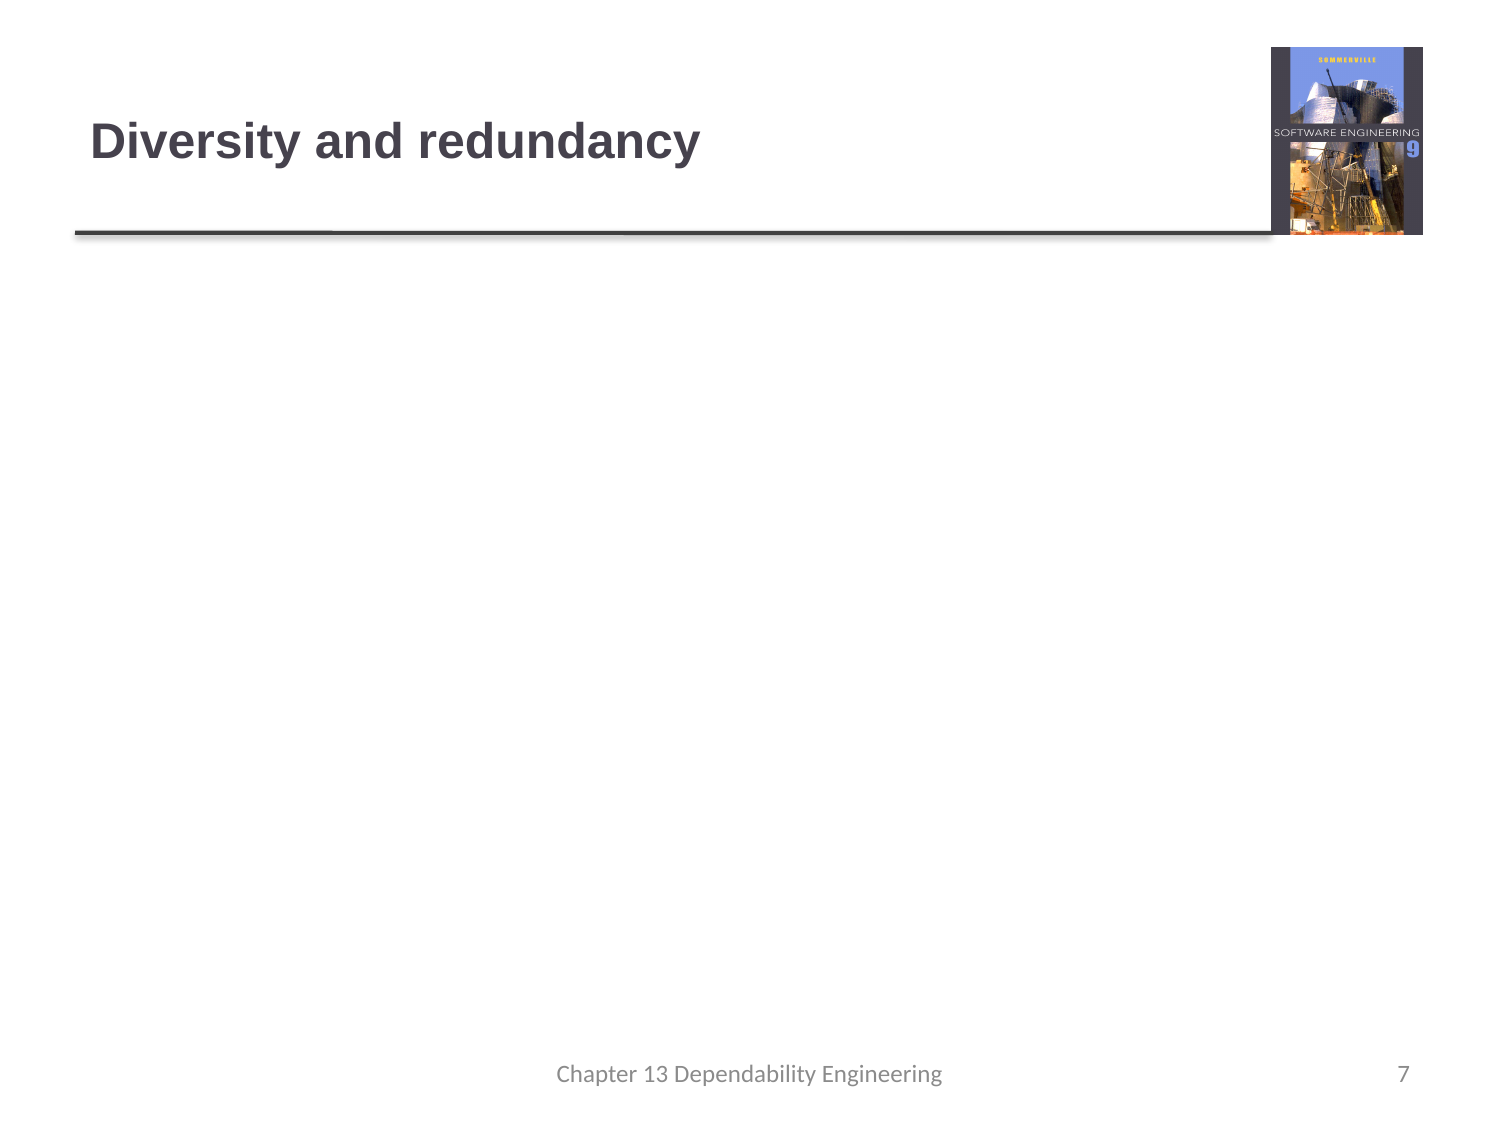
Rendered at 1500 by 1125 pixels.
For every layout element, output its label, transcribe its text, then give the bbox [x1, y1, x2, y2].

footer Chapter 13 Dependability Engineering [512, 1042, 988, 1103]
slide_number 7 [1074, 1042, 1425, 1103]
picture [1272, 47, 1423, 235]
title Diversity and redundancy [74, 44, 1272, 233]
